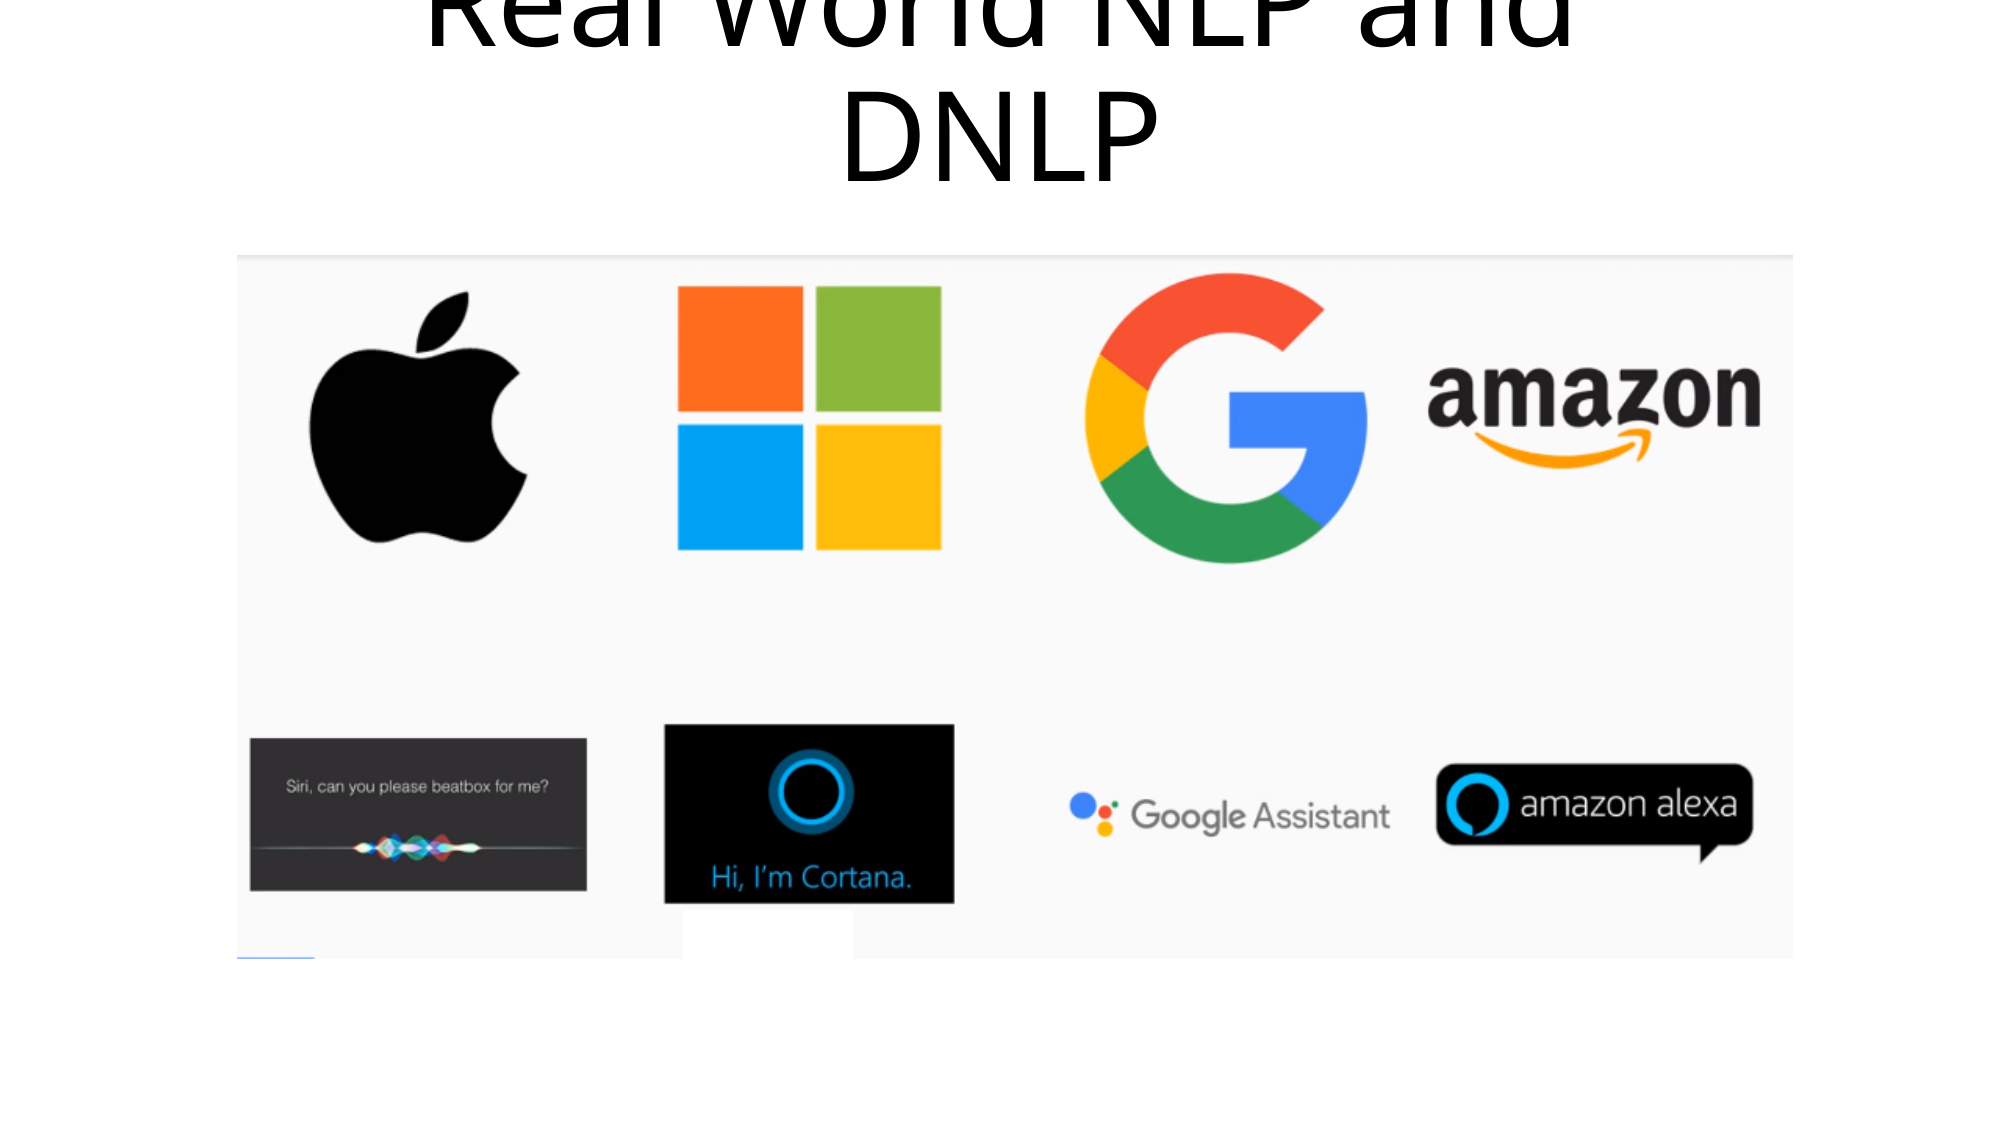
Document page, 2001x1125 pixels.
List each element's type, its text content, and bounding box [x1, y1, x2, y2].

picture [237, 255, 1793, 959]
title Real World NLP and DNLP [249, 31, 1750, 217]
